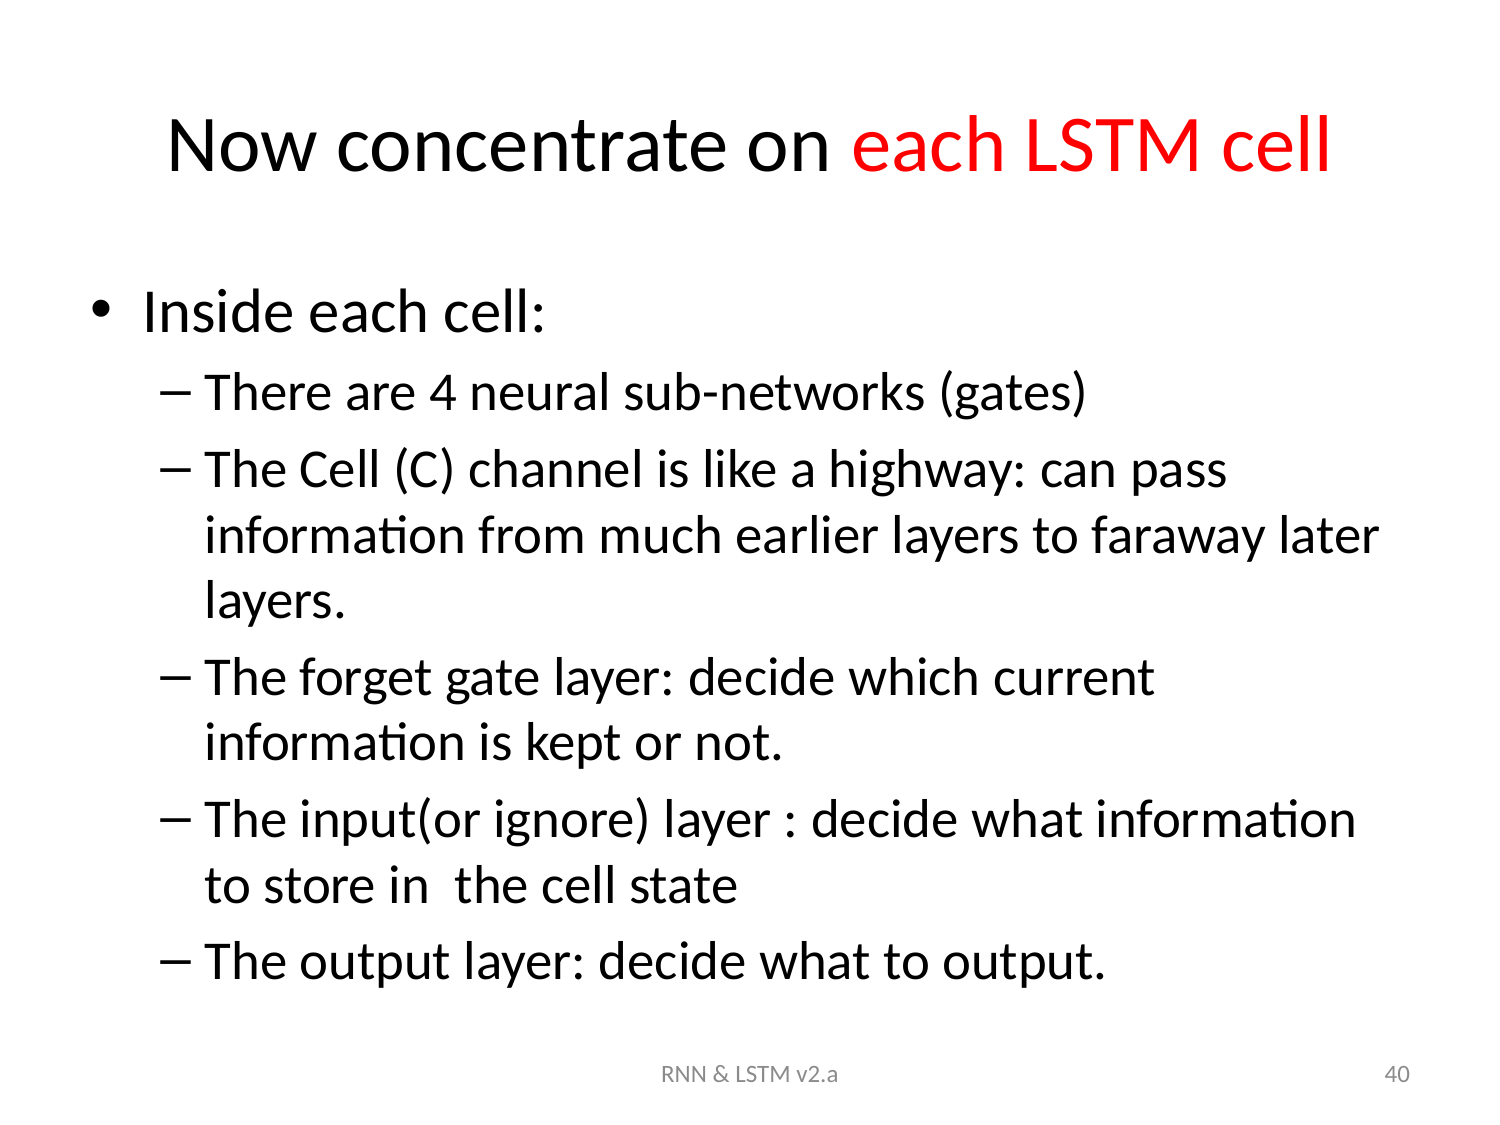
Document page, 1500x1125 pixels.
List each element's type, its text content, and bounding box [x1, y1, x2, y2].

list Inside each cell: There are 4 neural sub-networks (gates) The Cell (C) channel is like a highway: can pass information from much earlier layers to faraway later layers. The forget gate layer: decide which current information is kept or not. The input(or ignore) layer : decide what information to store in the cell state The output layer: decide what to output. [75, 262, 1425, 1005]
footer RNN & LSTM v2.a [512, 1042, 988, 1103]
slide_number 40 [1074, 1042, 1425, 1103]
title Now concentrate on each LSTM cell [75, 45, 1425, 233]
